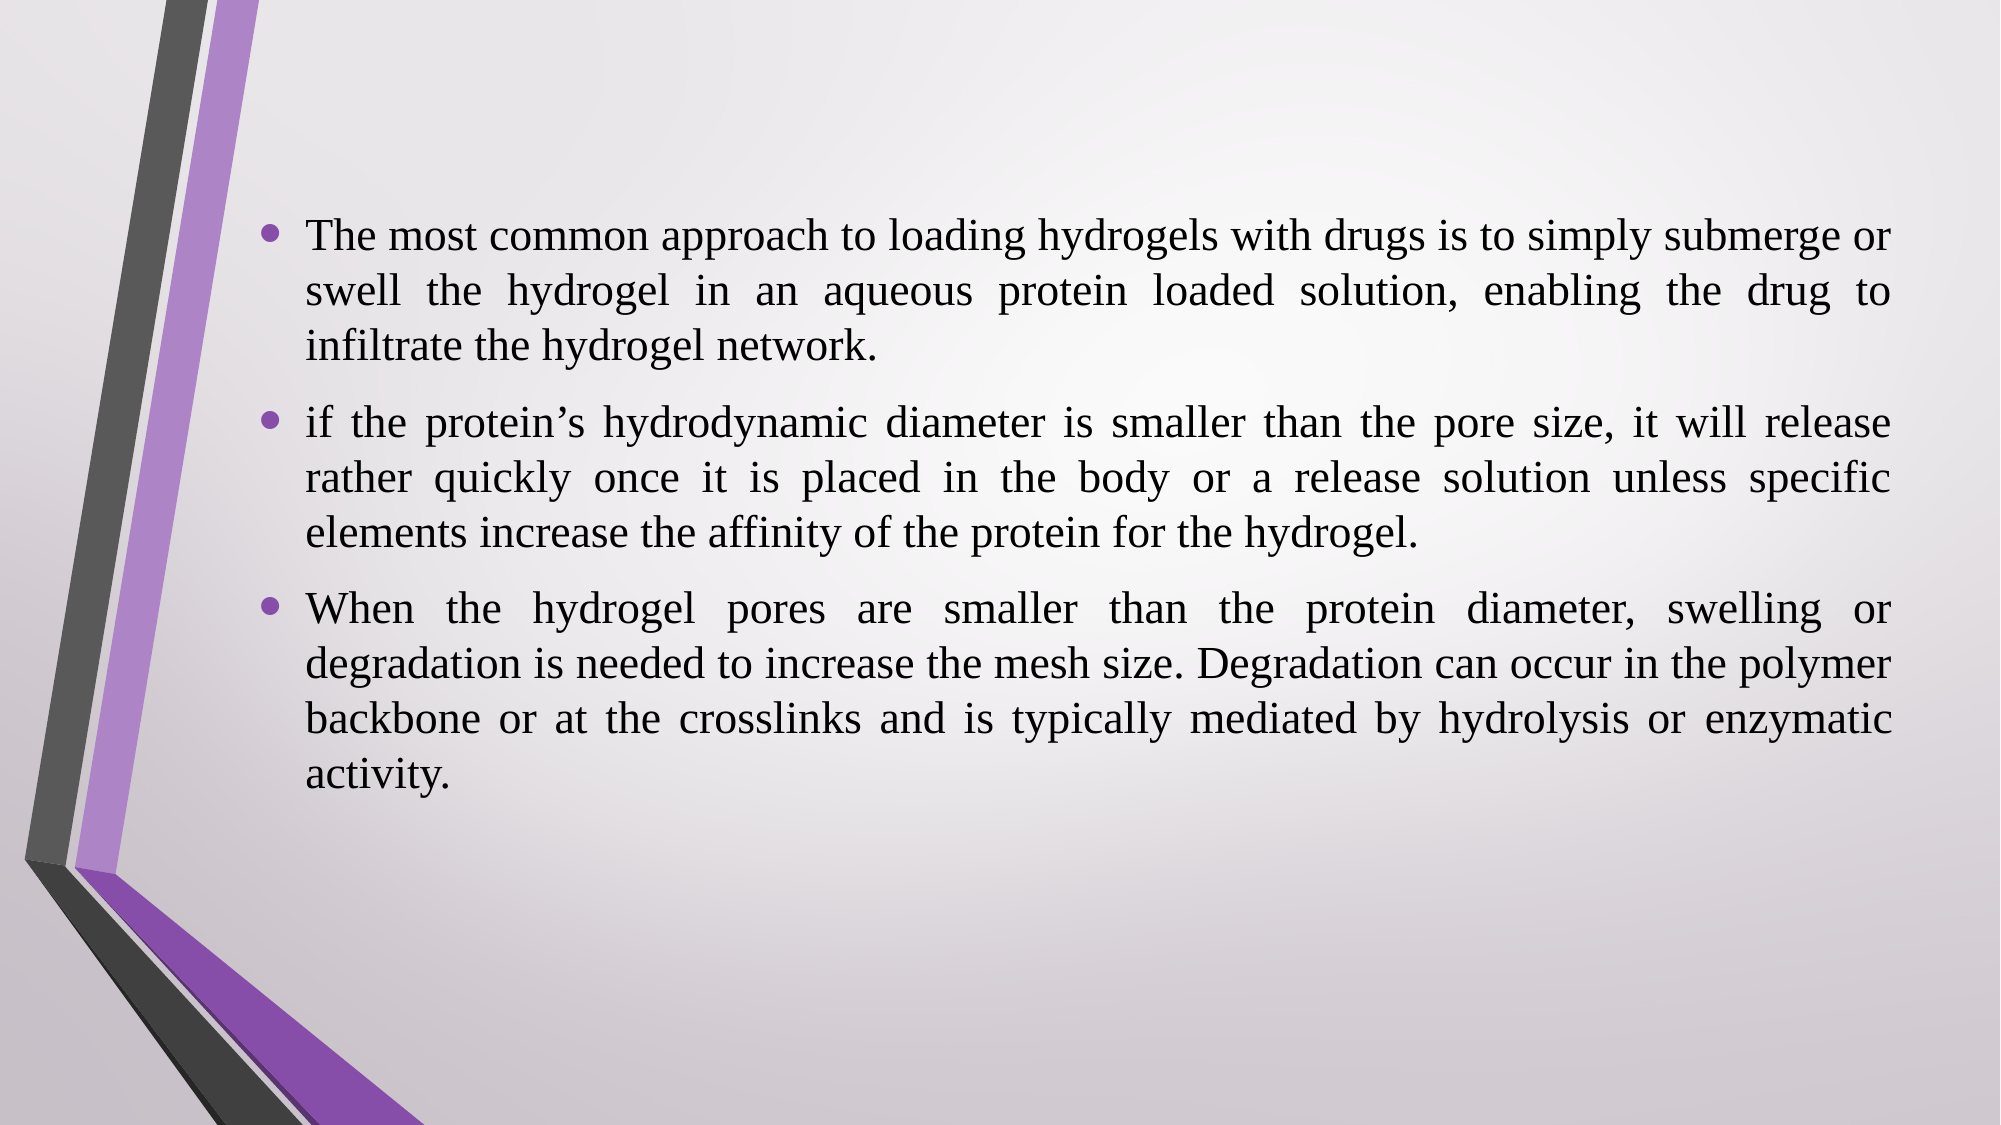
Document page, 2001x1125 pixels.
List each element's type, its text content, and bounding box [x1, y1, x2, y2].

list The most common approach to loading hydrogels with drugs is to simply submerge or swell the hydrogel in an aqueous protein loaded solution, enabling the drug to infiltrate the hydrogel network. if the protein’s hydrodynamic diameter is smaller than the pore size, it will release rather quickly once it is placed in the body or a release solution unless specific elements increase the affinity of the protein for the hydrogel. When the hydrogel pores are smaller than the protein diameter, swelling or degradation is needed to increase the mesh size. Degradation can occur in the polymer backbone or at the crosslinks and is typically mediated by hydrolysis or enzymatic activity. [243, 135, 1908, 950]
